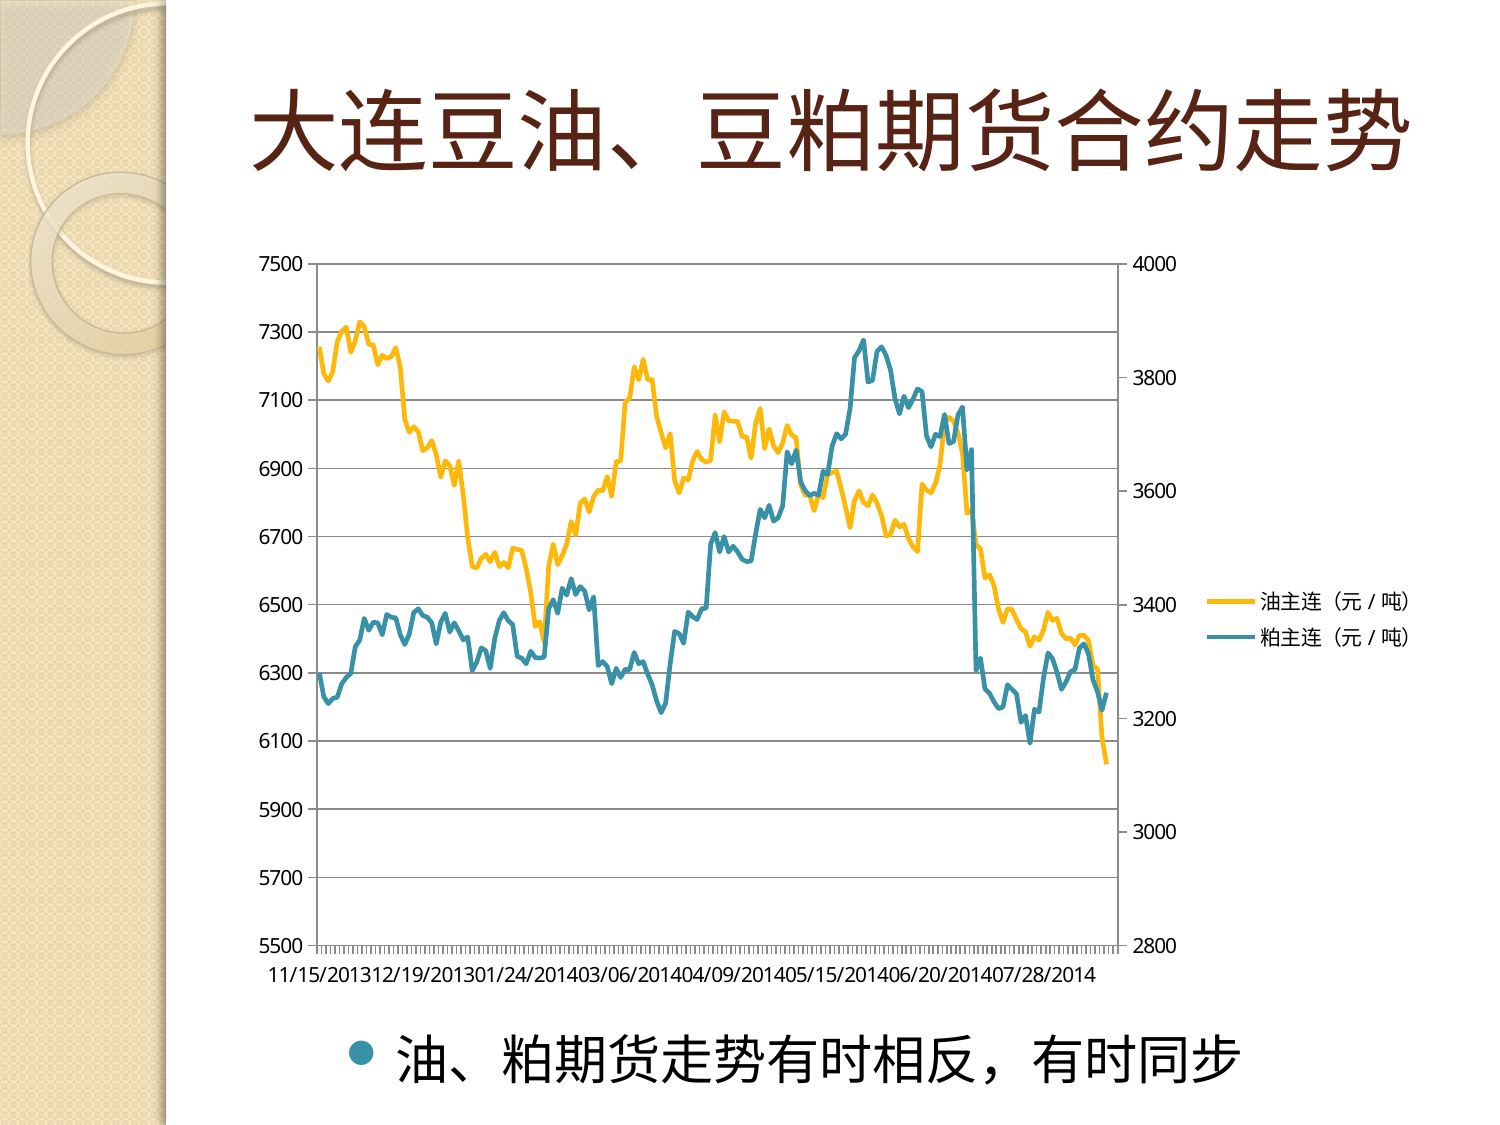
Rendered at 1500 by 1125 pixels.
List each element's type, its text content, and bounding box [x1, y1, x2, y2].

title 大连豆油、豆粕期货合约走势 [234, 35, 1465, 223]
list 油、粕期货走势有时相反，有时同步 [316, 1019, 1266, 1102]
chart [234, 234, 1442, 1005]
